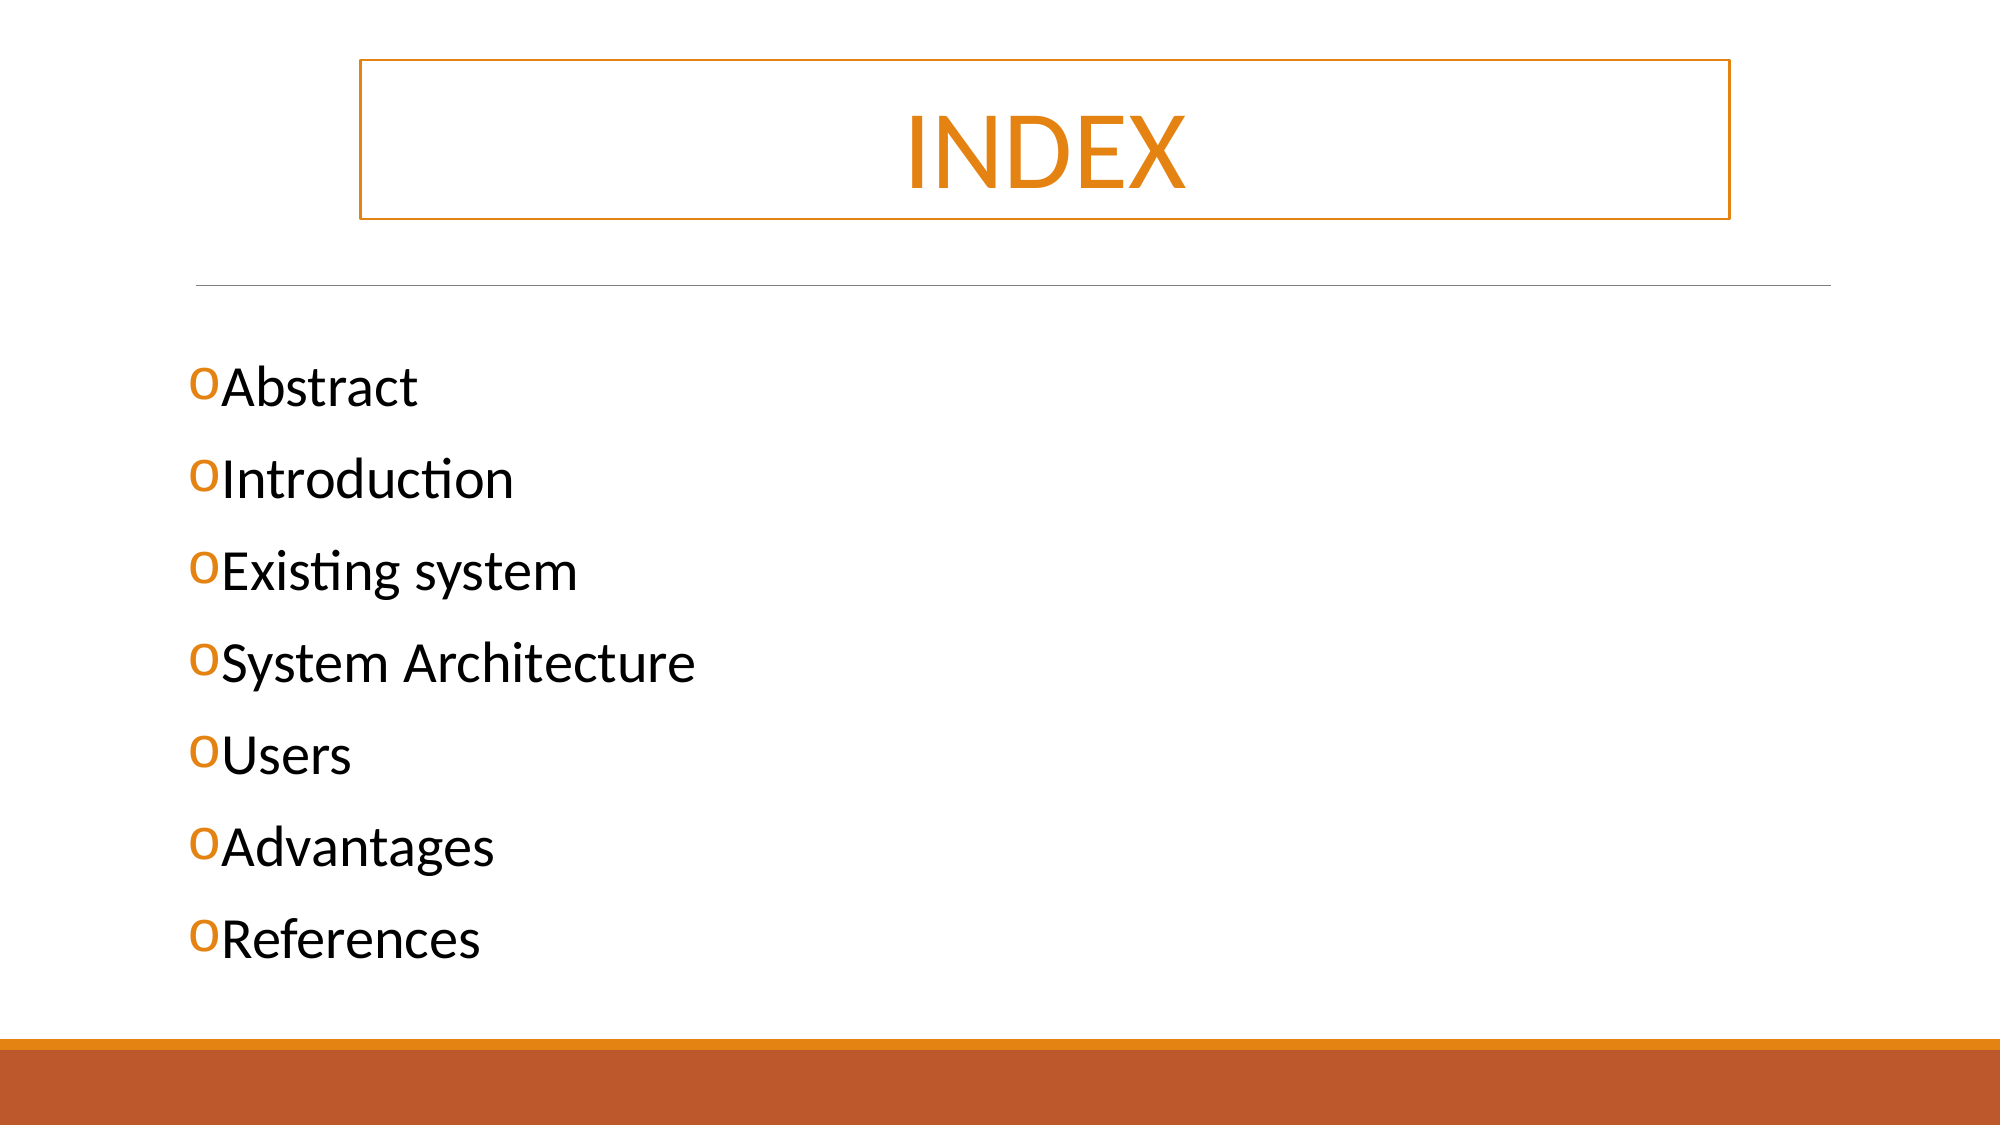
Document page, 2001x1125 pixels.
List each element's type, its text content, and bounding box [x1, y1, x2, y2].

title INDEX [359, 59, 1731, 220]
list Abstract Introduction Existing system System Architecture Users Advantages References [186, 348, 1904, 1022]
